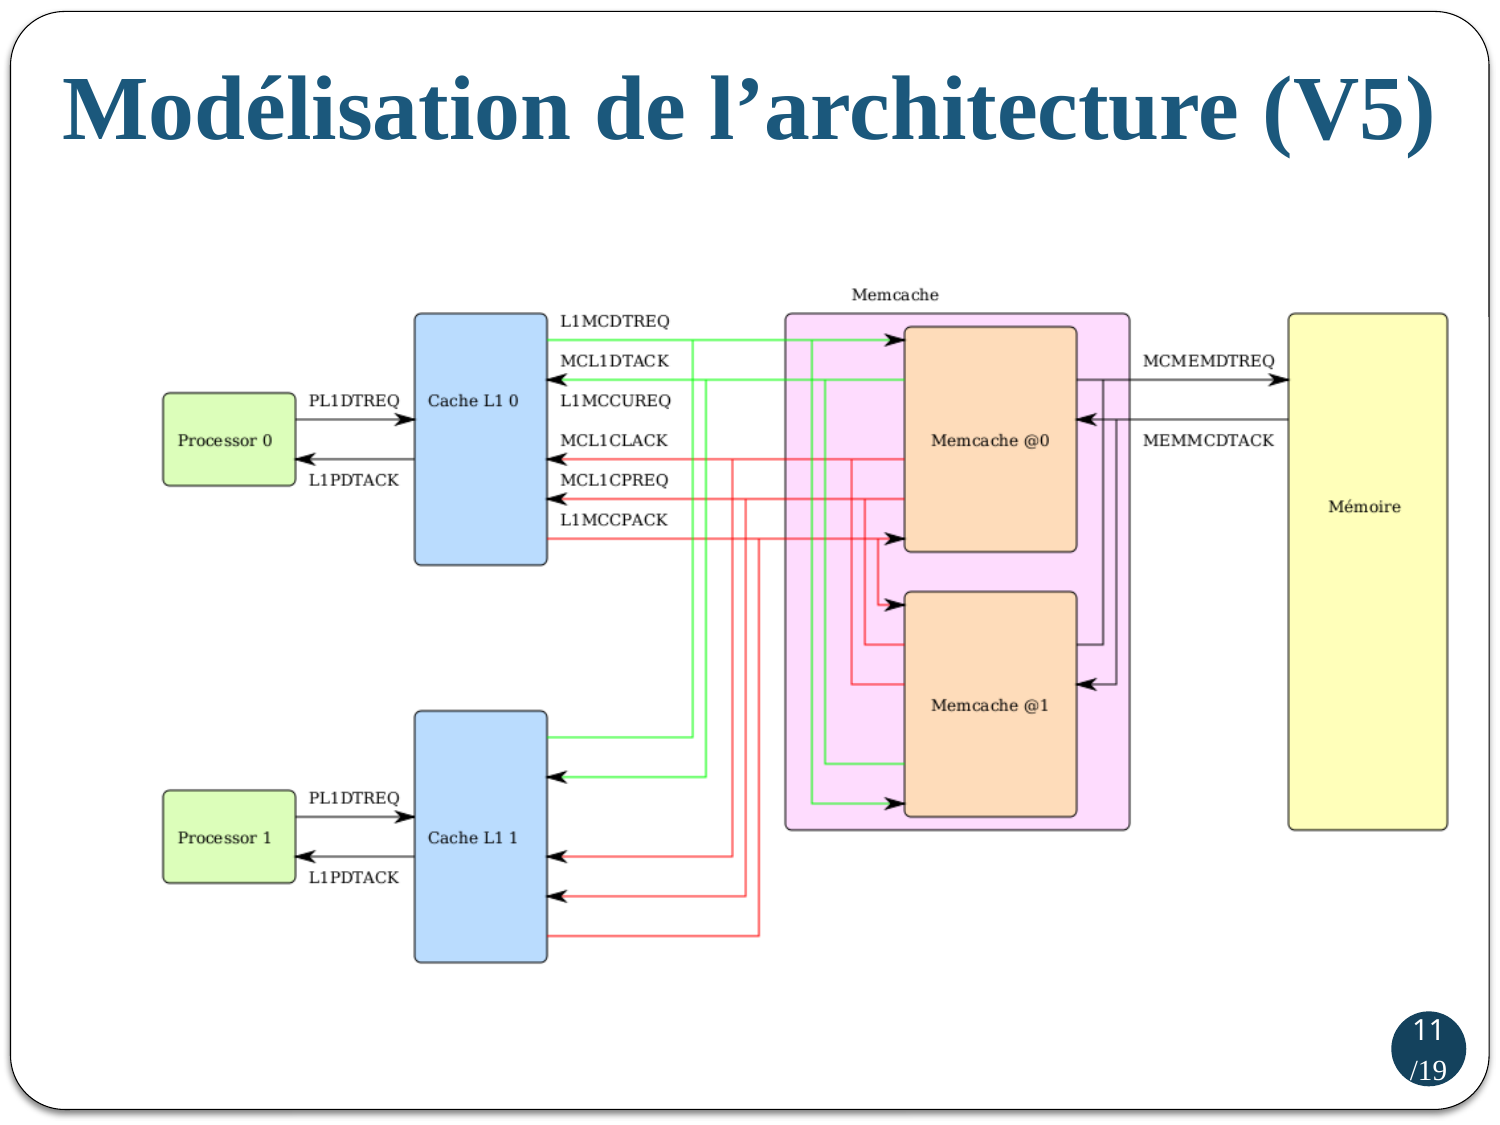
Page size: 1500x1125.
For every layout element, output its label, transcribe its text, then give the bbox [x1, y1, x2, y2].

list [149, 274, 1474, 977]
slide_number 11/19 [1391, 1011, 1467, 1087]
title Modélisation de l’architecture (V5) [0, 5, 1500, 173]
